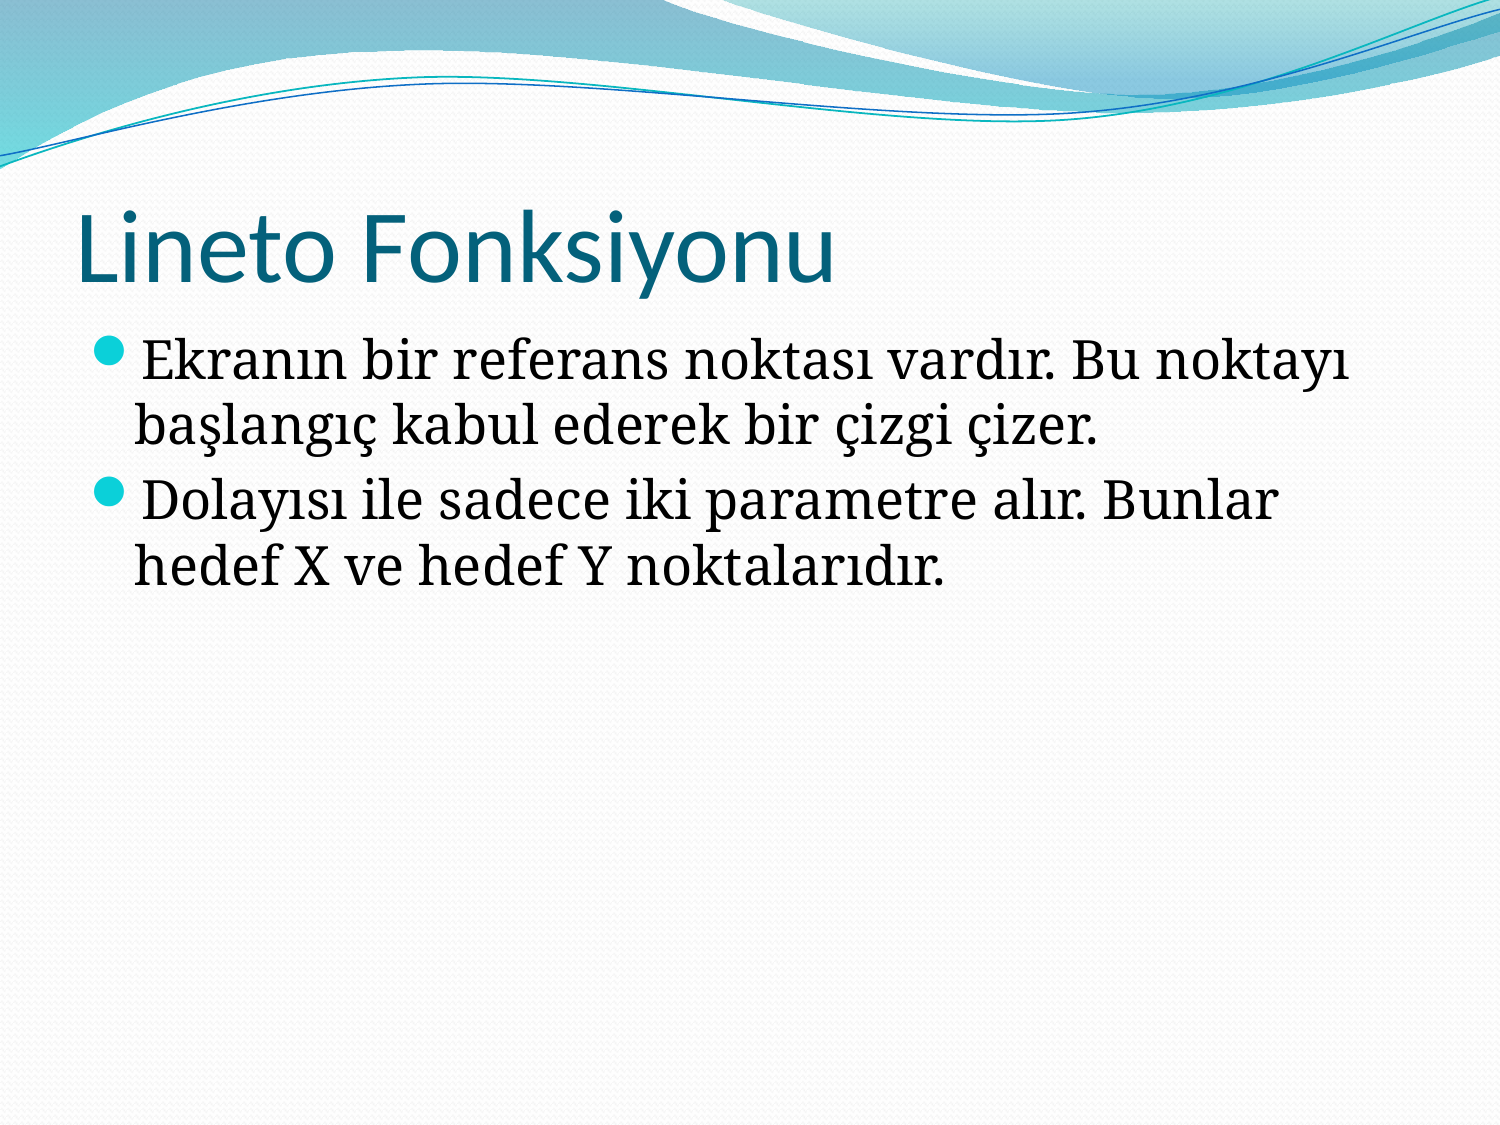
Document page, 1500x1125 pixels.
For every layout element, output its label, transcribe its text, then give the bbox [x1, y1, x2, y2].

list Ekranın bir referans noktası vardır. Bu noktayı başlangıç kabul ederek bir çizgi çizer. Dolayısı ile sadece iki parametre alır. Bunlar hedef X ve hedef Y noktalarıdır. [75, 317, 1425, 1038]
title Lineto Fonksiyonu [75, 115, 1425, 303]
